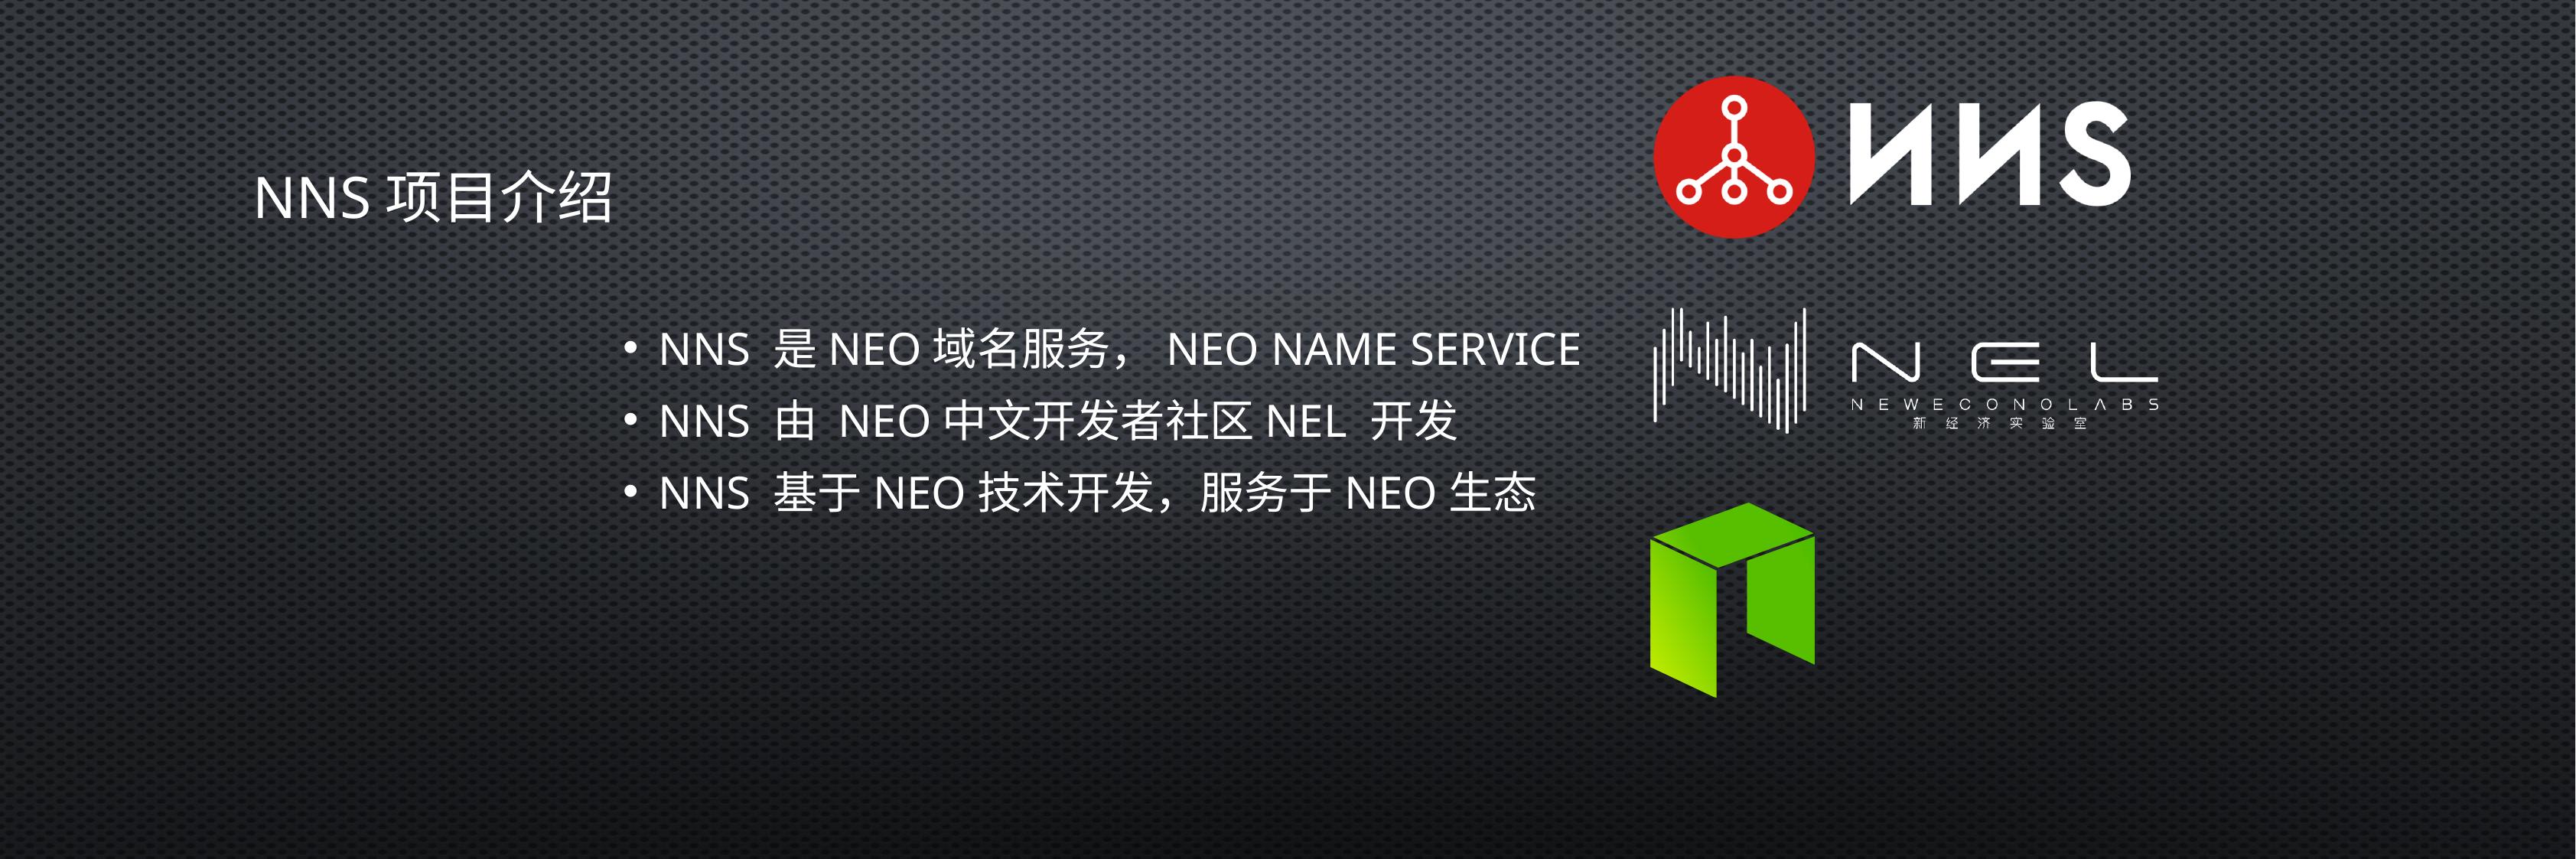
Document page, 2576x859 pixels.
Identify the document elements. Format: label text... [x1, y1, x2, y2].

title NNS项目介绍 [241, 76, 2334, 315]
picture [1634, 503, 1830, 698]
text_box NNS 是NEO域名服务，Neo Name Service NNS 由 NEO中文开发者社区NEL 开发 NNS 基于NEO技术开发，服务于NEO生态 [611, 314, 2021, 706]
picture [1653, 76, 2131, 239]
picture [1653, 307, 2159, 434]
